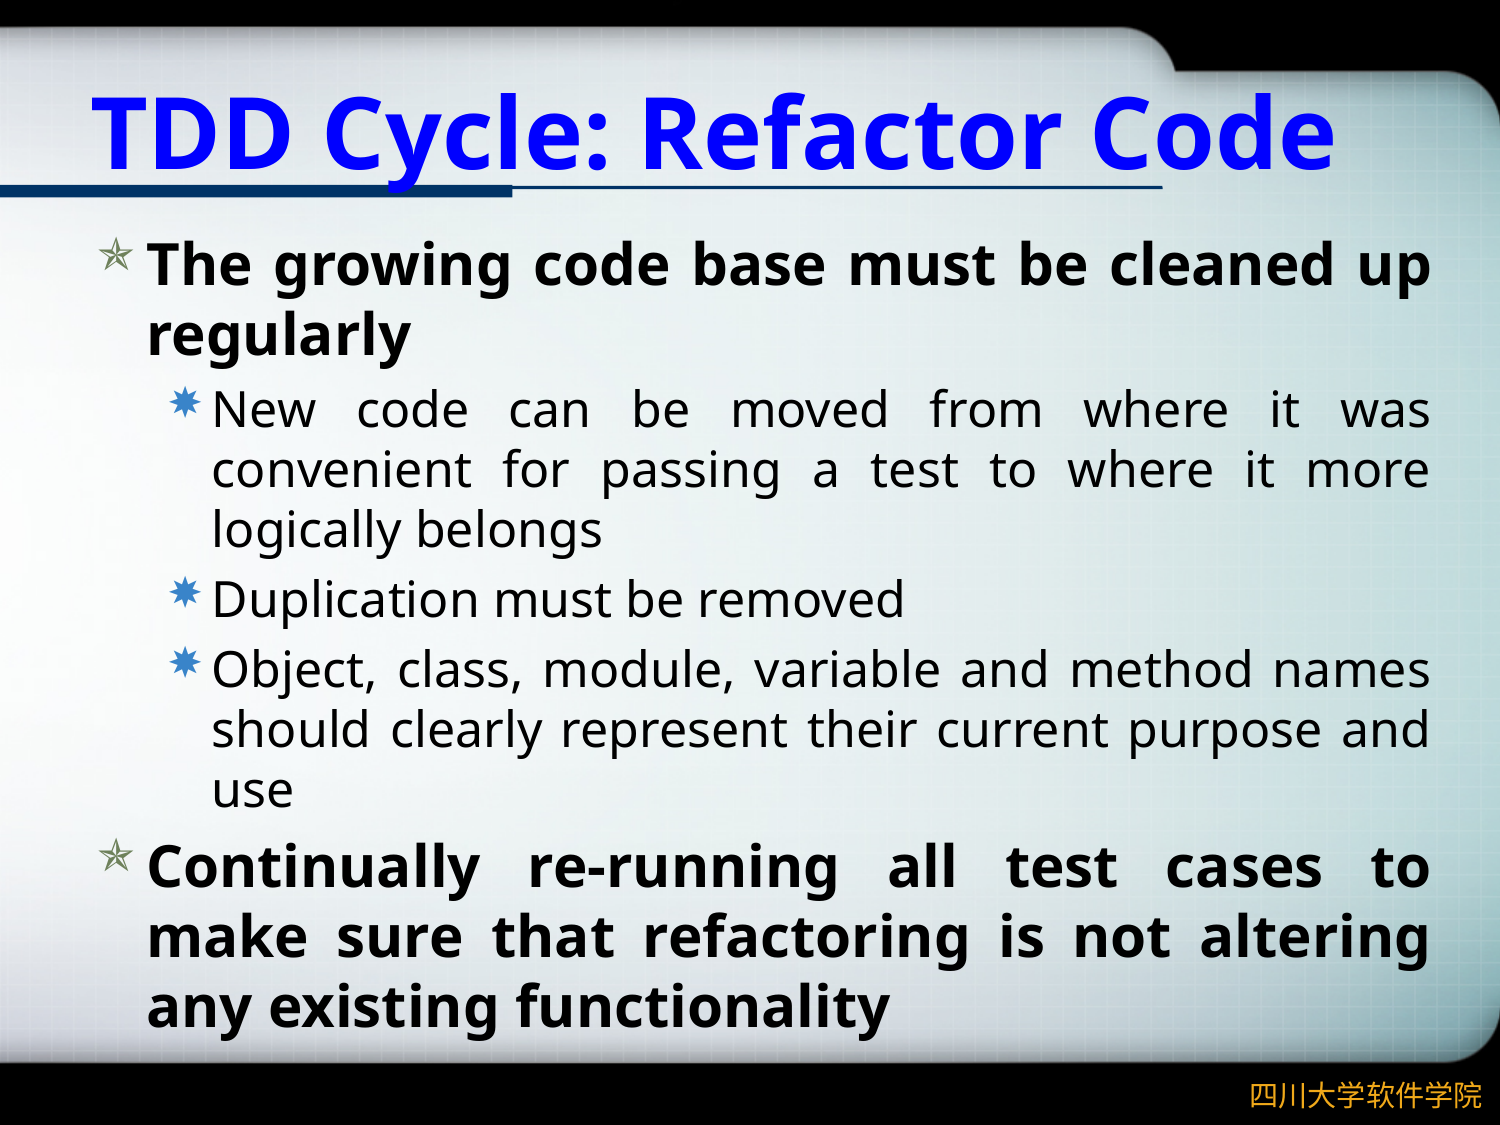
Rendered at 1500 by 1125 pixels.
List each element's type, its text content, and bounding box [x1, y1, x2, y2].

title TDD Cycle: Refactor Code [75, 78, 1500, 180]
picture [0, 0, 1500, 1125]
list The growing code base must be cleaned up regularly New code can be moved from where it was convenient for passing a test to where it more logically belongs Duplication must be removed Object, class, module, variable and method names should clearly represent their current purpose and use Continually re-running all test cases to make sure that refactoring is not altering any existing functionality [75, 219, 1447, 1083]
